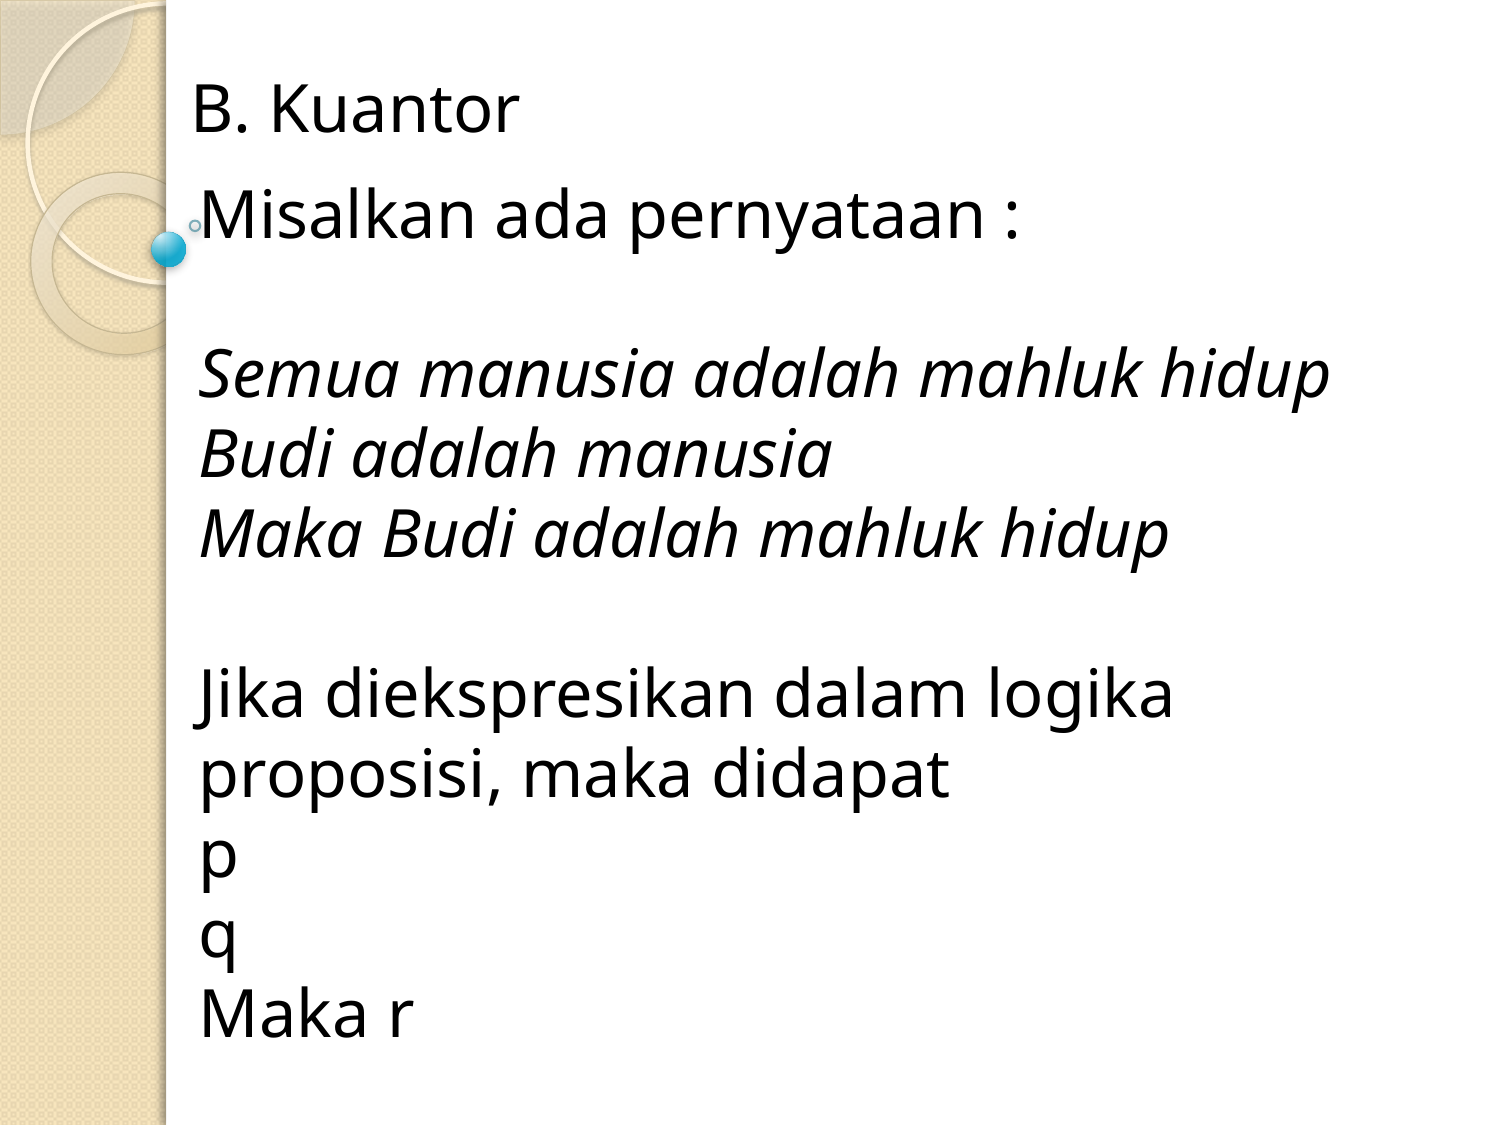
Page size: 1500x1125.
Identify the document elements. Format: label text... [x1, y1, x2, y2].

text_box B. Kuantor [175, 58, 1422, 154]
text_box Misalkan ada pernyataan : Semua manusia adalah mahluk hidup Budi adalah manusia Maka Budi adalah mahluk hidup Jika diekspresikan dalam logika proposisi, maka didapat p q Maka r [184, 163, 1415, 1059]
